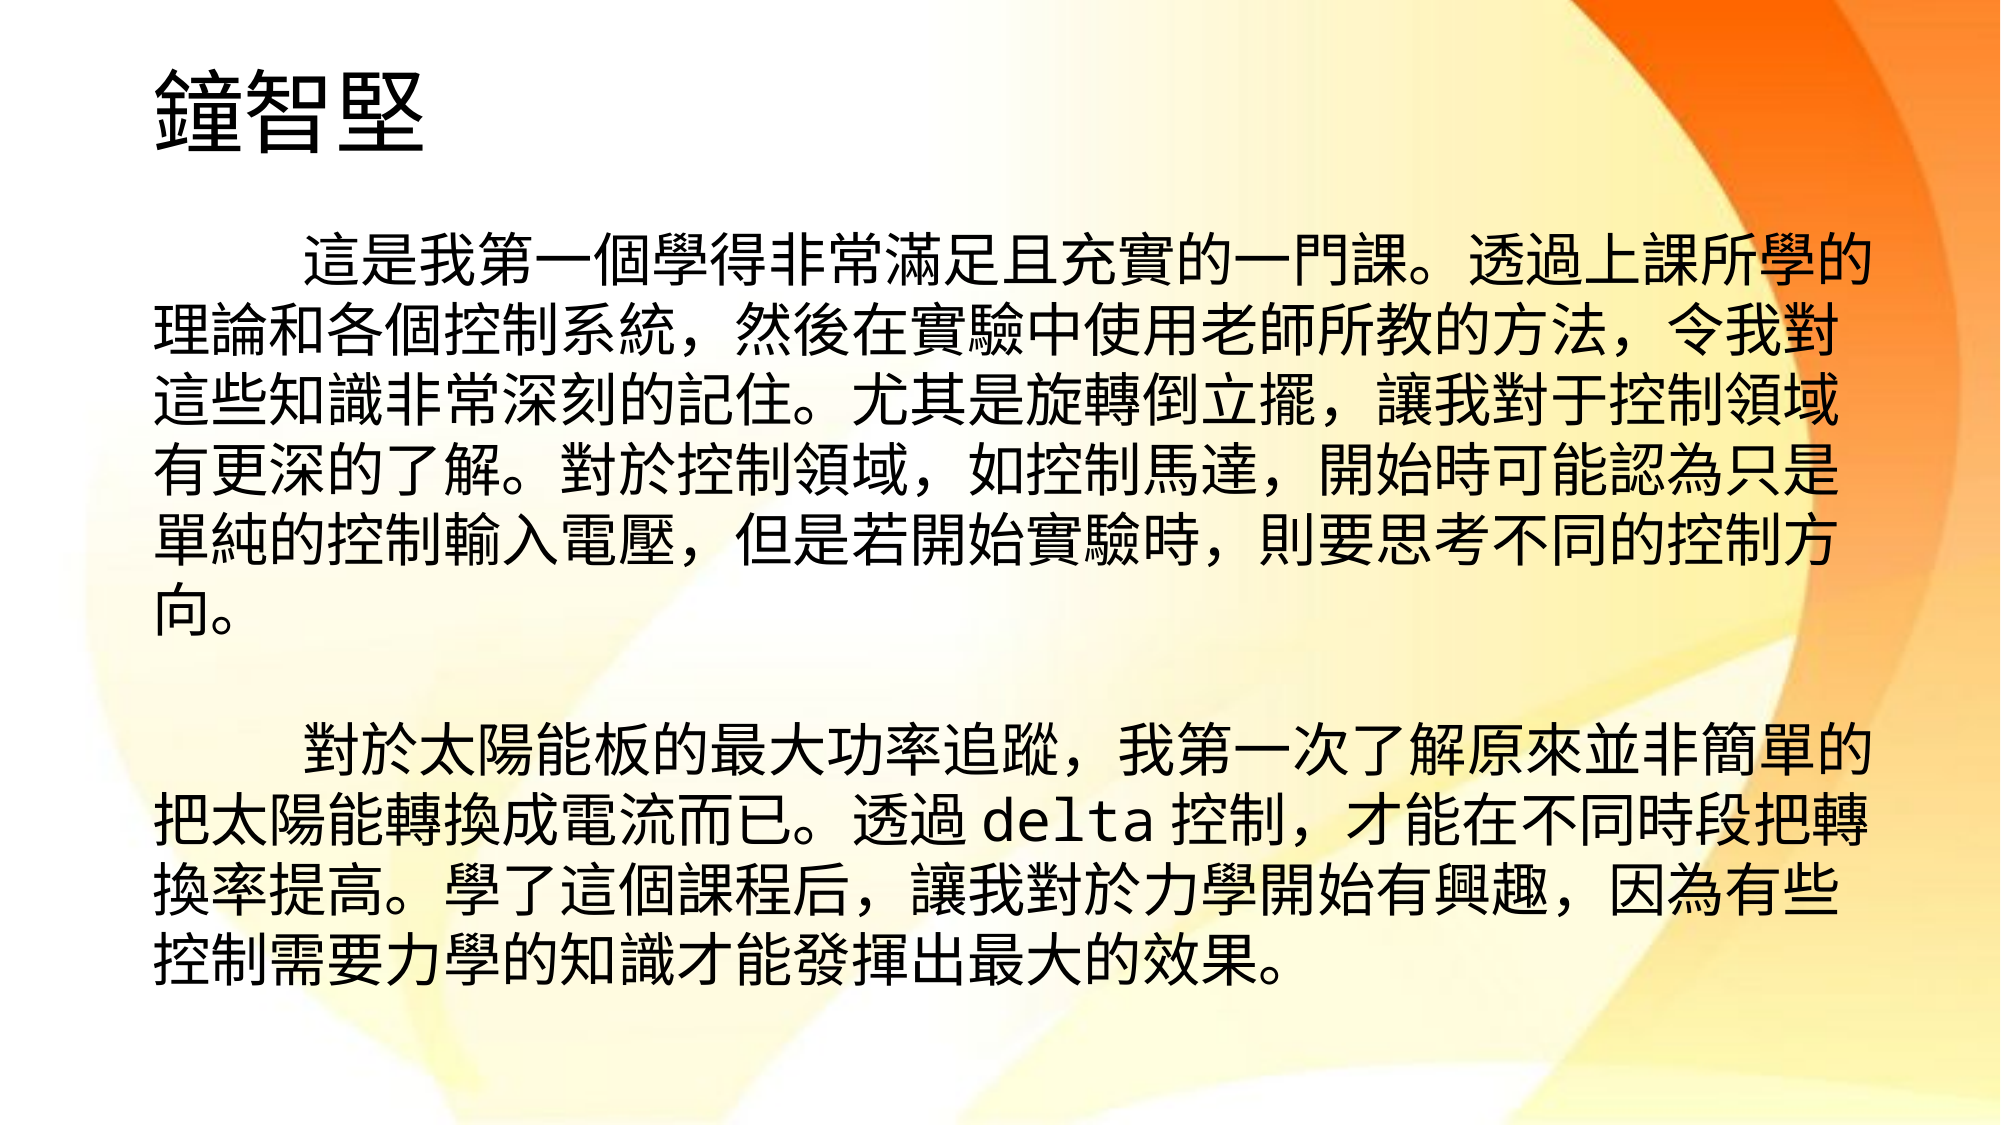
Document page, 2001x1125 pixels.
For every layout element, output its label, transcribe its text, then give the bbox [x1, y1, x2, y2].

picture [0, 0, 2001, 1125]
text_box 鐘智堅 [137, 59, 1863, 278]
text_box 這是我第一個學得非常滿足且充實的一門課。透過上課所學的理論和各個控制系統，然後在實驗中使用老師所教的方法，令我對這些知識非常深刻的記住。尤其是旋轉倒立擺，讓我對于控制領域有更深的了解。對於控制領域，如控制馬達，開始時可能認為只是單純的控制輸入電壓，但是若開始實驗時，則要思考不同的控制方向。 對於太陽能板的最大功率追蹤，我第一次了解原來並非簡單的把太陽能轉換成電流而已。透過delta控制，才能在不同時段把轉換率提高。學了這個課程后，讓我對於力學開始有興趣，因為有些控制需要力學的知識才能發揮出最大的效果。 [137, 215, 1909, 1001]
